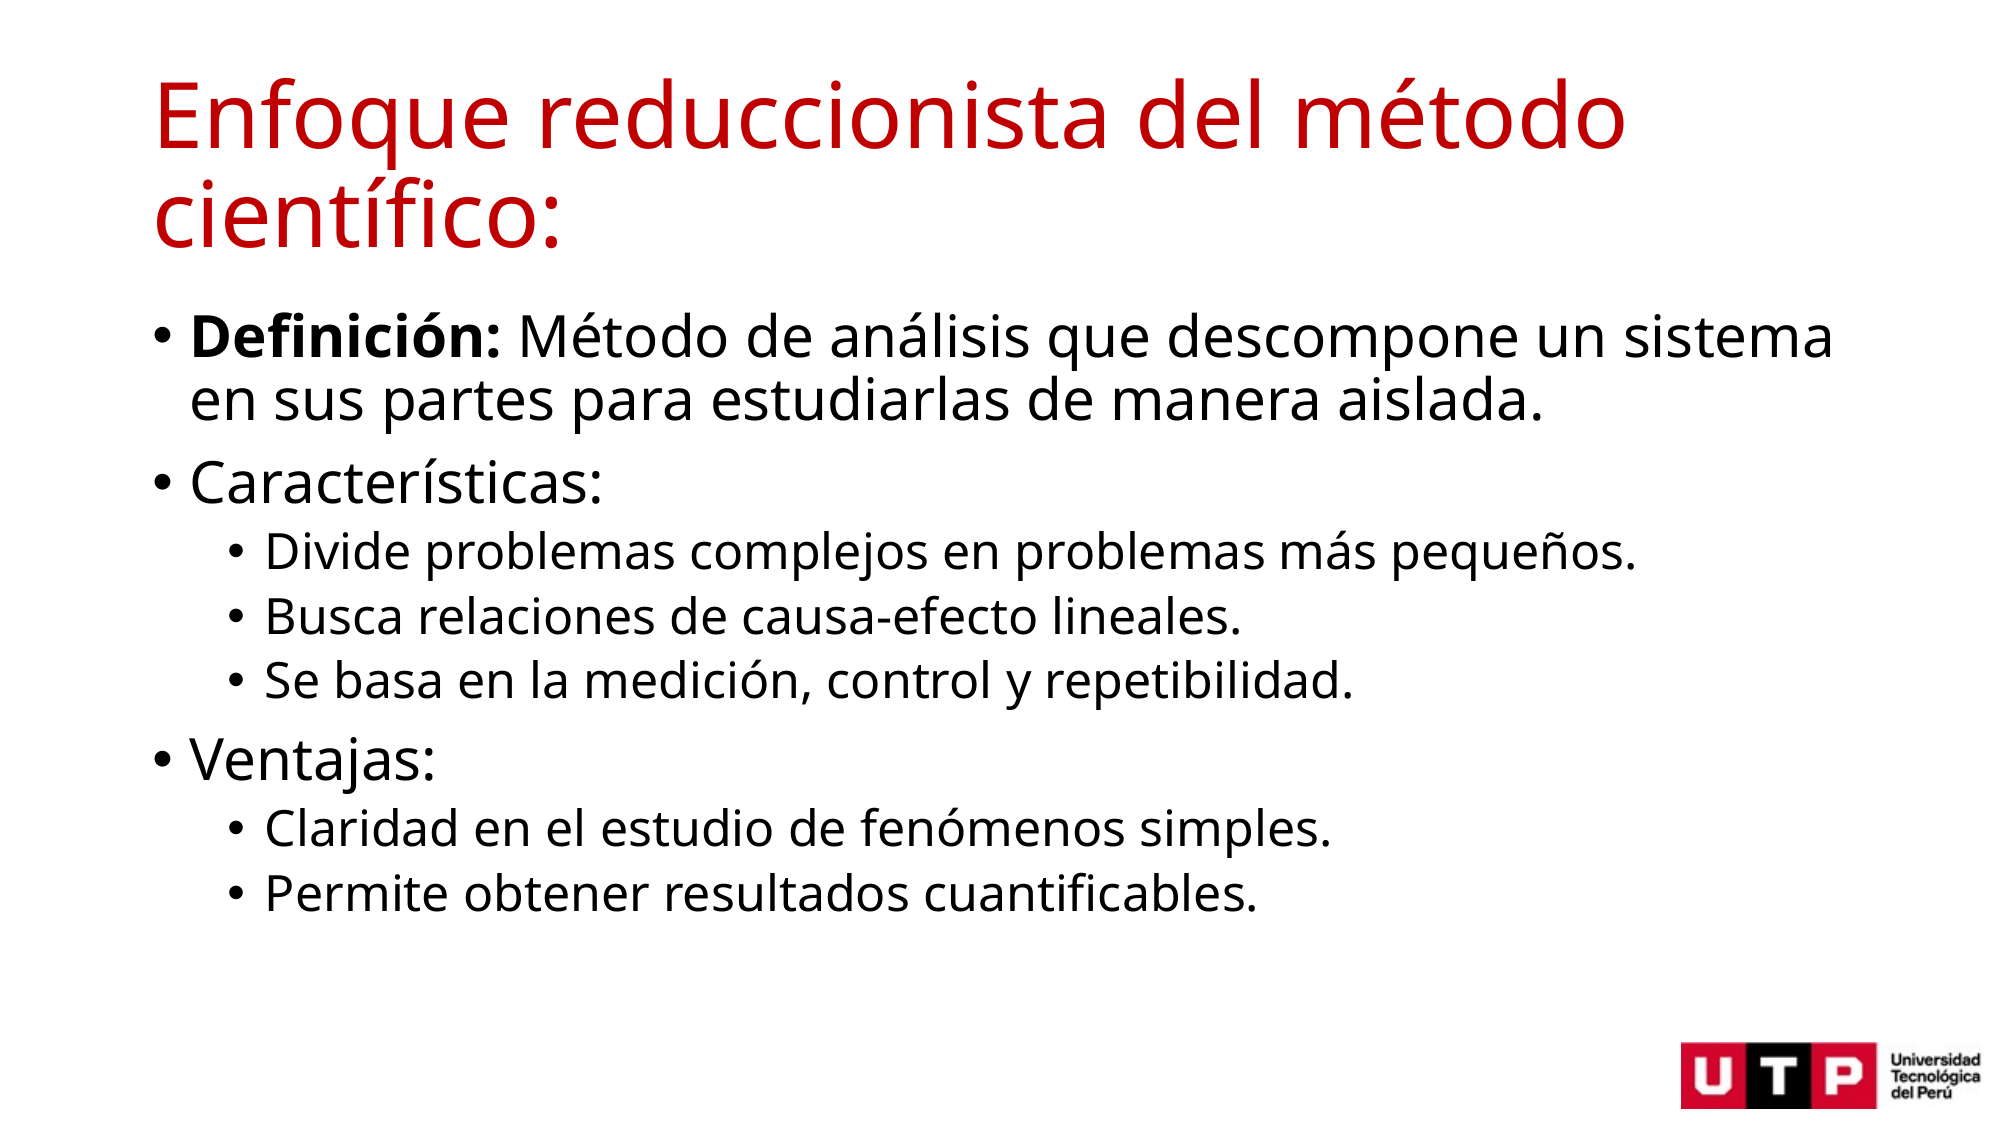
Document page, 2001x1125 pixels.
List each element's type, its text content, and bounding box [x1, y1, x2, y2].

list Definición: Método de análisis que descompone un sistema en sus partes para estudiarlas de manera aislada. Características: Divide problemas complejos en problemas más pequeños. Busca relaciones de causa-efecto lineales. Se basa en la medición, control y repetibilidad. Ventajas: Claridad en el estudio de fenómenos simples. Permite obtener resultados cuantificables. [137, 299, 1863, 1014]
picture [1680, 1042, 2000, 1109]
title Enfoque reduccionista del método científico: [137, 59, 1863, 278]
